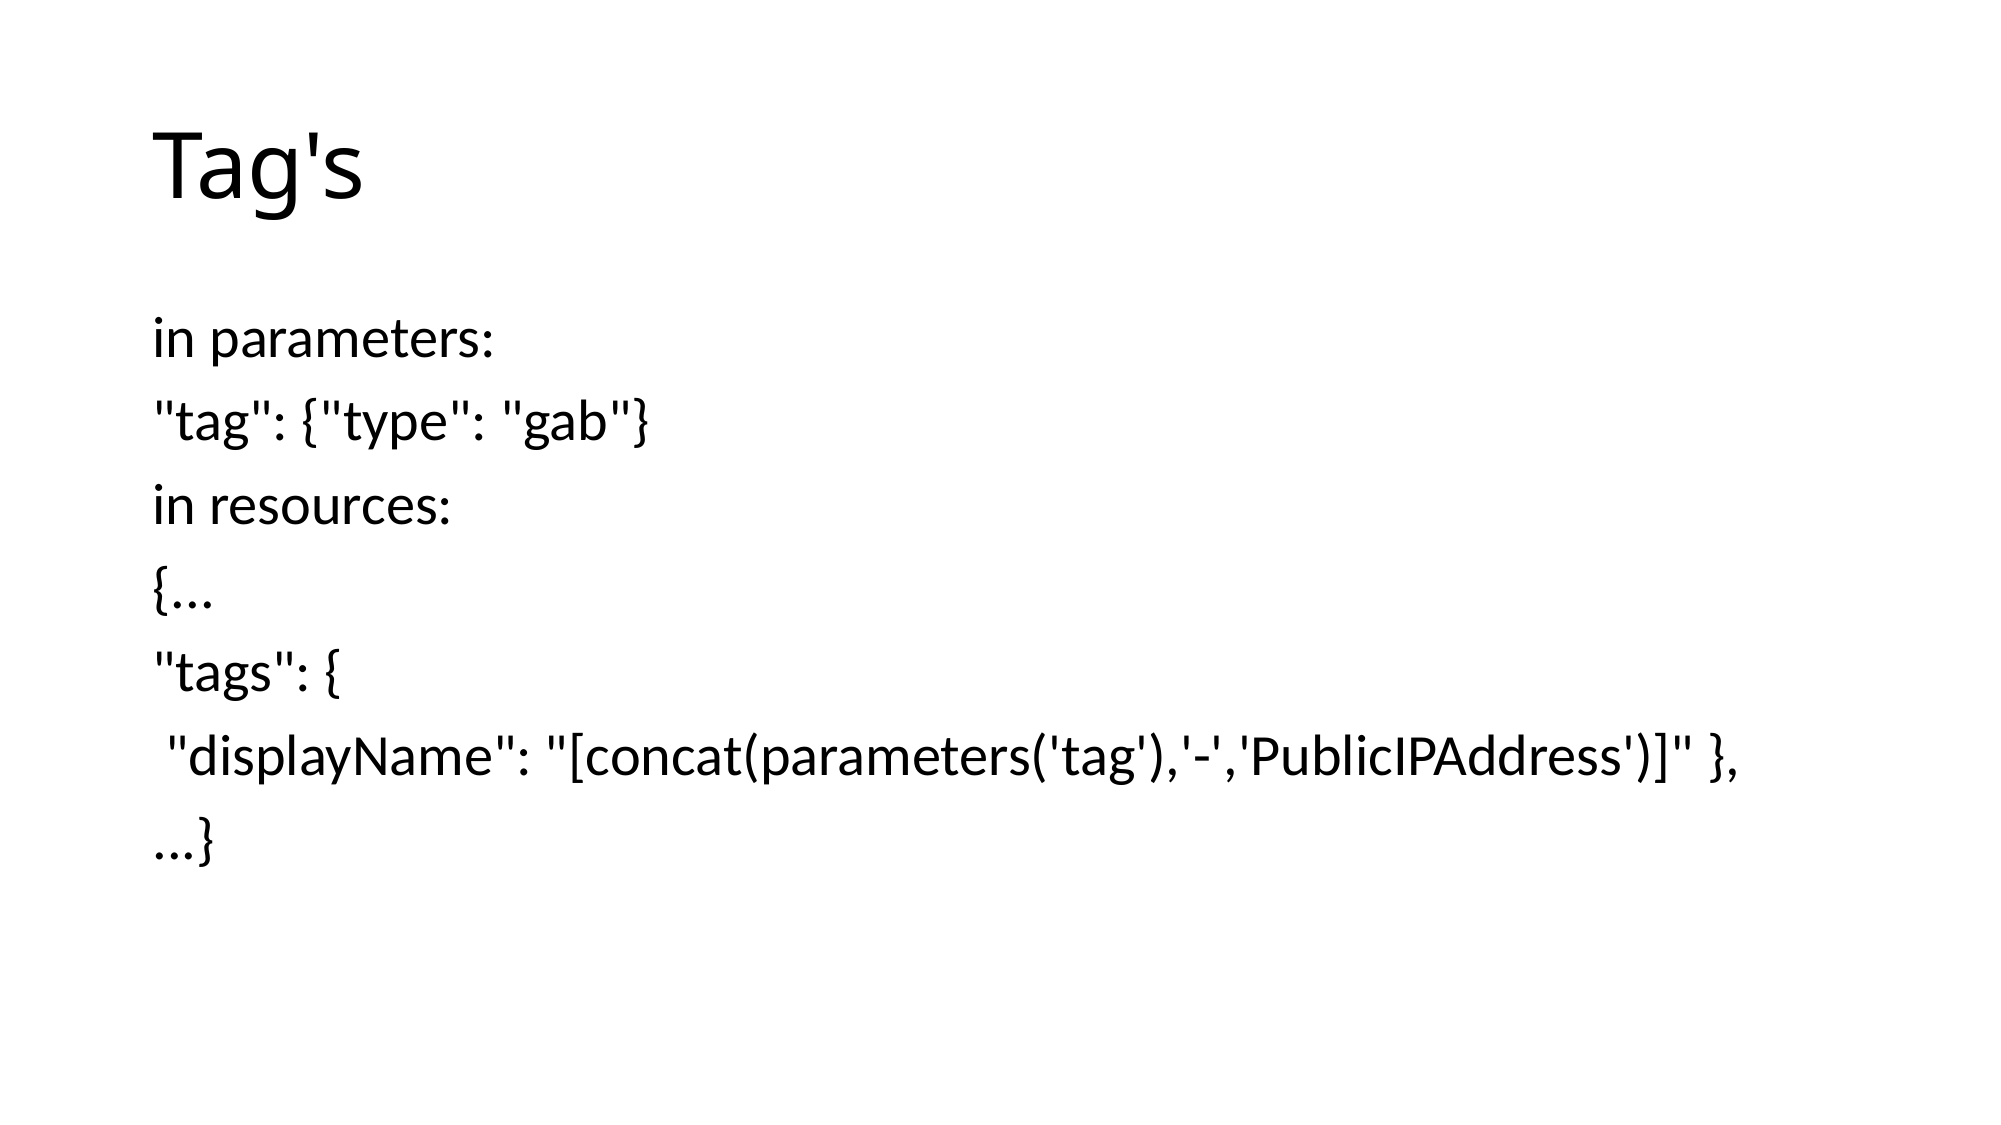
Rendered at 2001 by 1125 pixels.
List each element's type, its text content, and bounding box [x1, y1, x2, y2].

title Tag's [137, 59, 1863, 278]
list in parameters: "tag": {"type": "gab"} in resources: {... "tags": { "displayName": "[concat(parameters('tag'),'-','PublicIPAddress')]" }, ...} [137, 299, 1863, 1014]
